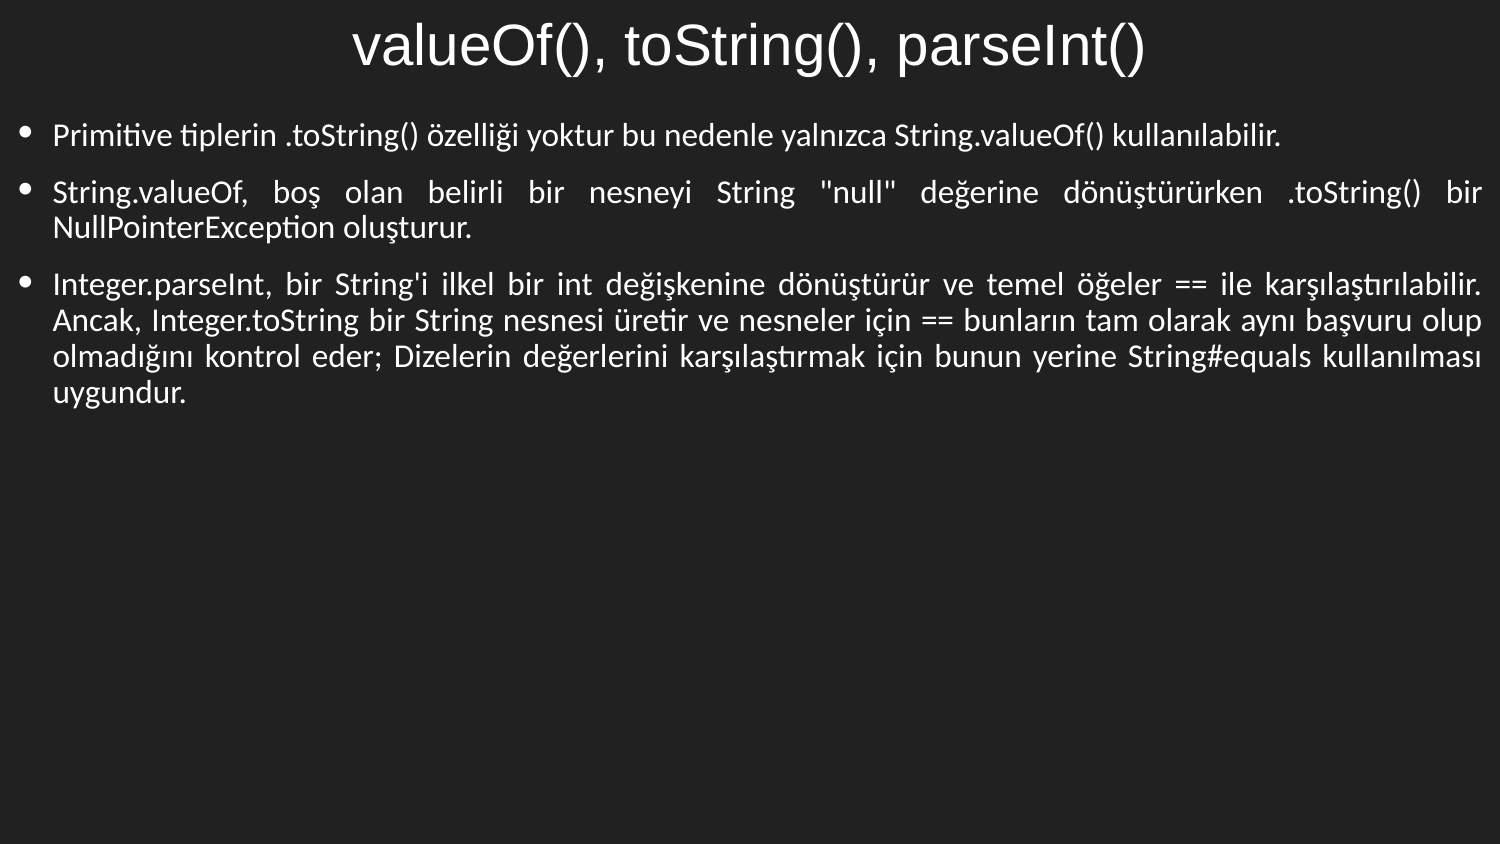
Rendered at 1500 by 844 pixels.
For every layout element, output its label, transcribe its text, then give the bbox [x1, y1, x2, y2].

title valueOf(), toString(), parseInt() [0, 0, 1500, 94]
list Primitive tiplerin .toString() özelliği yoktur bu nedenle yalnızca String.valueOf() kullanılabilir. String.valueOf, boş olan belirli bir nesneyi String "null" değerine dönüştürürken .toString() bir NullPointerException oluşturur. Integer.parseInt, bir String'i ilkel bir int değişkenine dönüştürür ve temel öğeler == ile karşılaştırılabilir. Ancak, Integer.toString bir String nesnesi üretir ve nesneler için == bunların tam olarak aynı başvuru olup olmadığını kontrol eder; Dizelerin değerlerini karşılaştırmak için bunun yerine String#equals kullanılması uygundur. [0, 102, 1500, 844]
